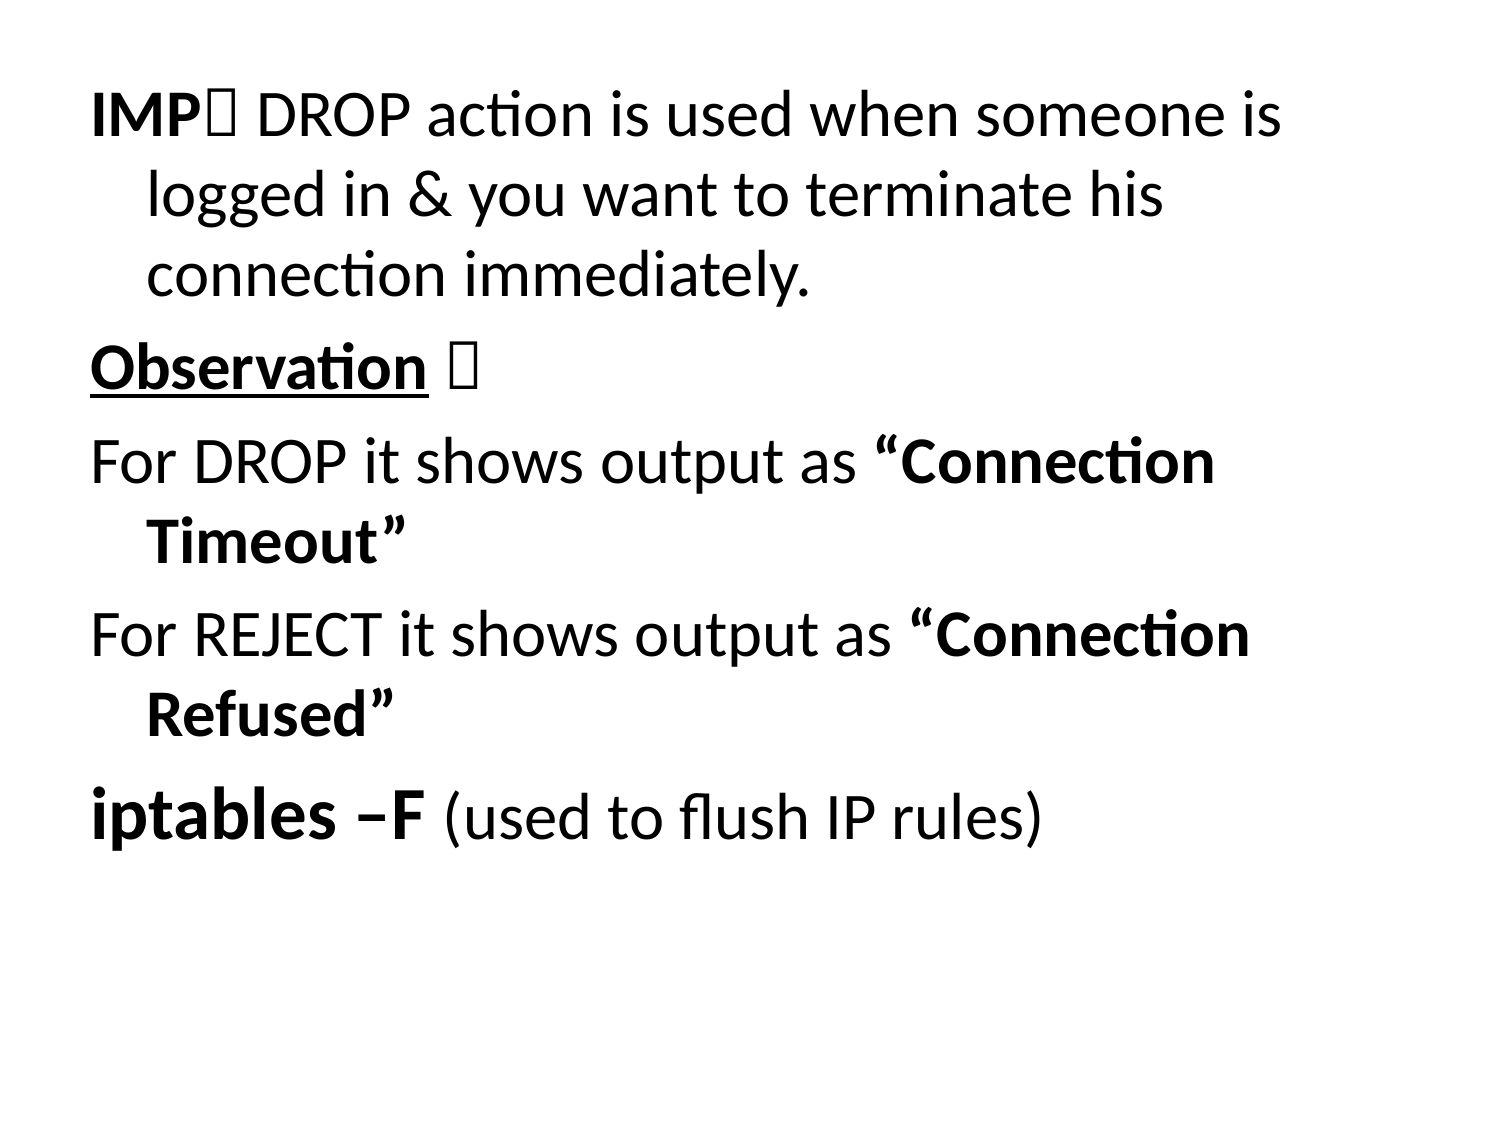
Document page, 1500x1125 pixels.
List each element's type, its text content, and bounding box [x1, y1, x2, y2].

list IMP DROP action is used when someone is logged in & you want to terminate his connection immediately. Observation  For DROP it shows output as “Connection Timeout” For REJECT it shows output as “Connection Refused” iptables –F (used to flush IP rules) [75, 62, 1425, 1005]
